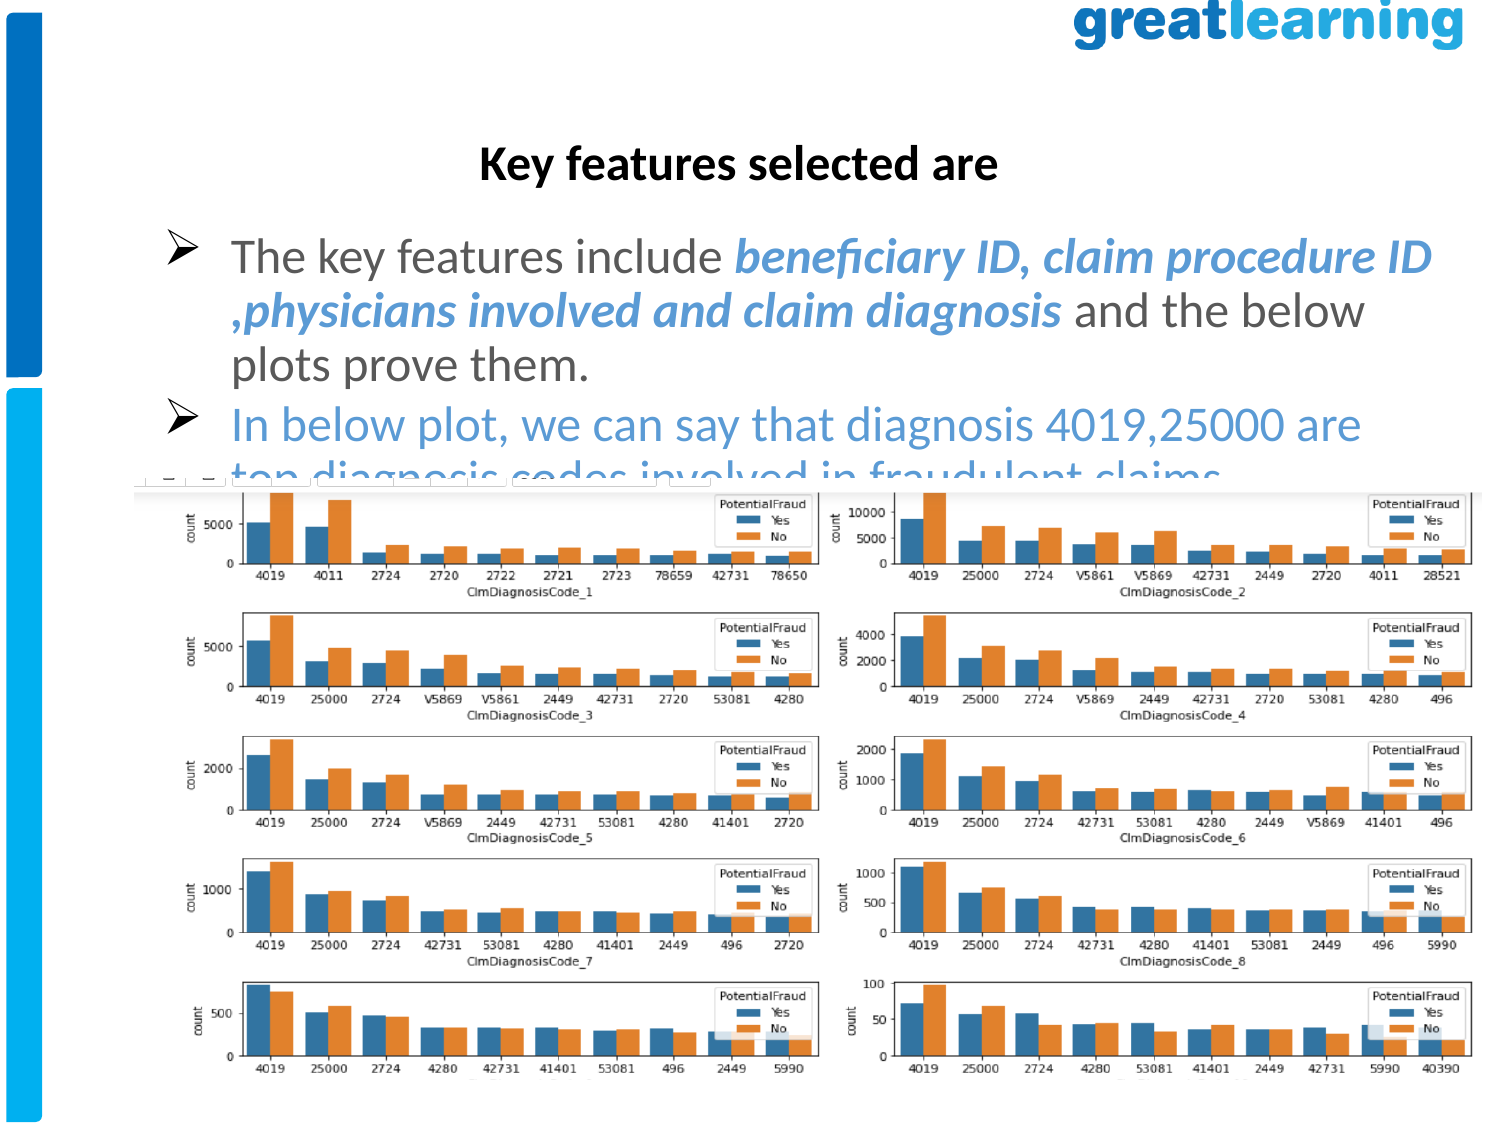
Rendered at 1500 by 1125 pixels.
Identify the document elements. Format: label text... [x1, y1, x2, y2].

picture [134, 478, 1482, 1080]
list The key features include beneficiary ID, claim procedure ID ,physicians involved and claim diagnosis and the below plots prove them. In below plot, we can say that diagnosis 4019,25000 are top diagnosis codes involved in fraudulent claims. [103, 222, 1457, 572]
picture [1074, 0, 1463, 50]
title Key features selected are [103, 75, 1376, 200]
